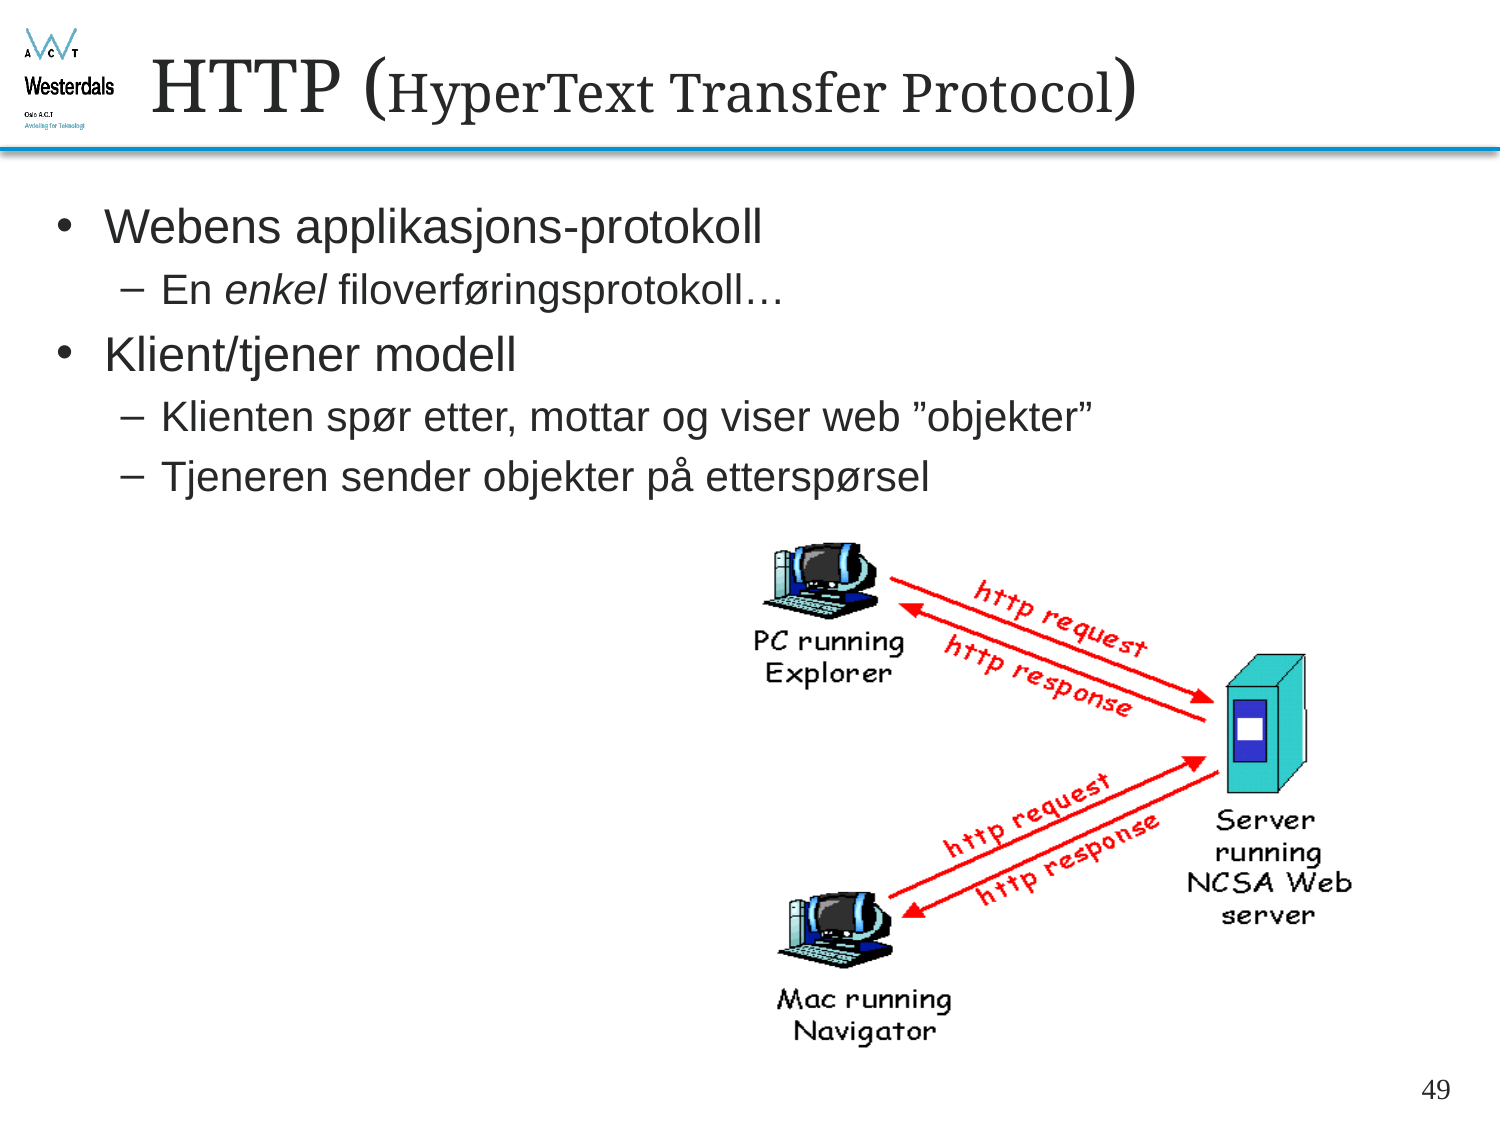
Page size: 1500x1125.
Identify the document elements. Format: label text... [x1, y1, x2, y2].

title HTTP (HyperText Transfer Protocol) [135, 30, 1416, 136]
slide_number 49 [1399, 1058, 1467, 1119]
list Webens applikasjons-protokoll En enkel filoverføringsprotokoll… Klient/tjener modell Klienten spør etter, mottar og viser web ”objekter” Tjeneren sender objekter på etterspørsel [40, 187, 1500, 512]
picture [748, 538, 1363, 1050]
picture [0, 0, 124, 146]
